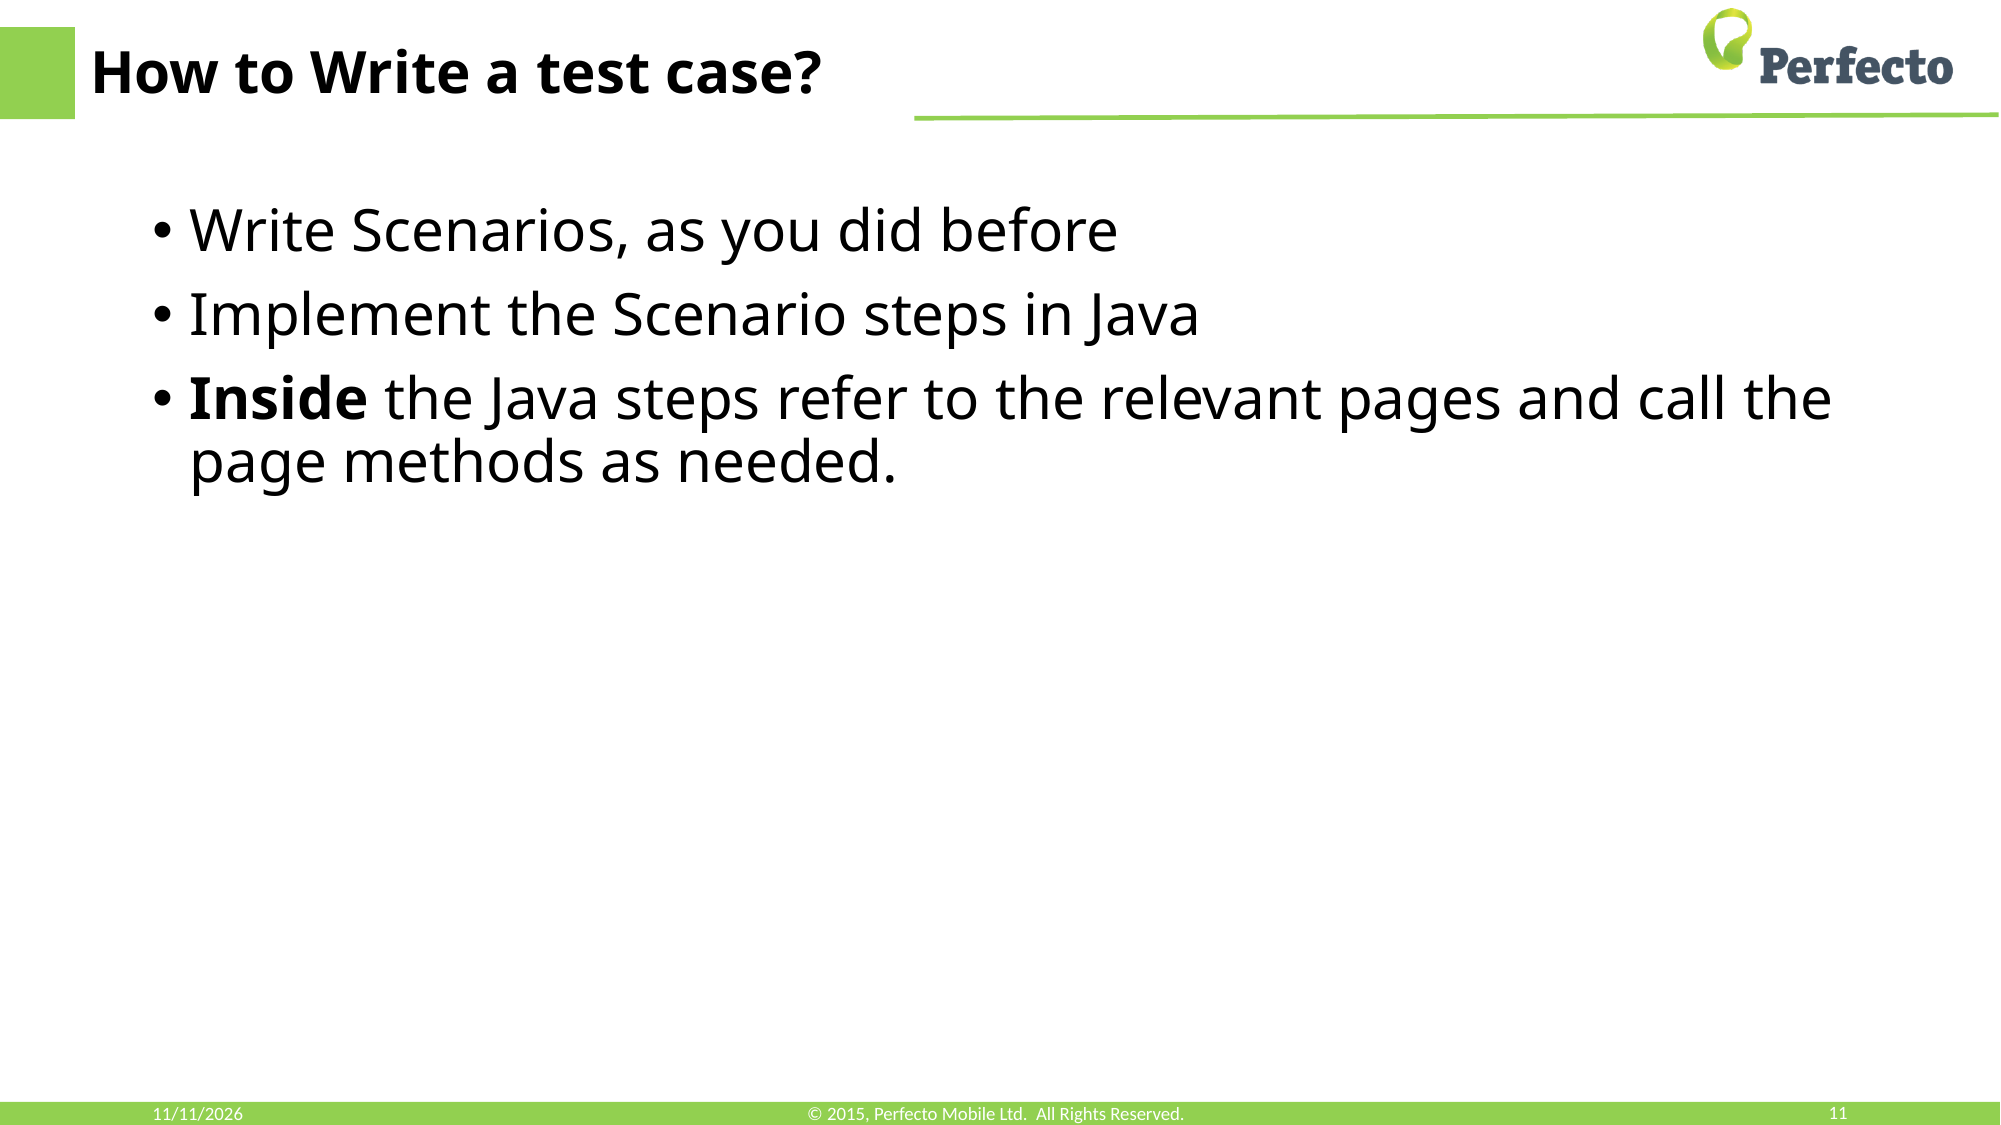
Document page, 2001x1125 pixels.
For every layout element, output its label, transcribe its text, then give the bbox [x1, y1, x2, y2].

footer © 2015, Perfecto Mobile Ltd. All Rights Reserved. [662, 1089, 1338, 1125]
list Write Scenarios, as you did before Implement the Scenario steps in Java Inside the Java steps refer to the relevant pages and call the page methods as needed. [137, 193, 1863, 959]
picture [1701, 8, 1969, 89]
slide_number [137, 1089, 588, 1125]
title How to Write a test case? [75, 9, 915, 140]
slide_number 11 [1412, 1091, 1863, 1125]
